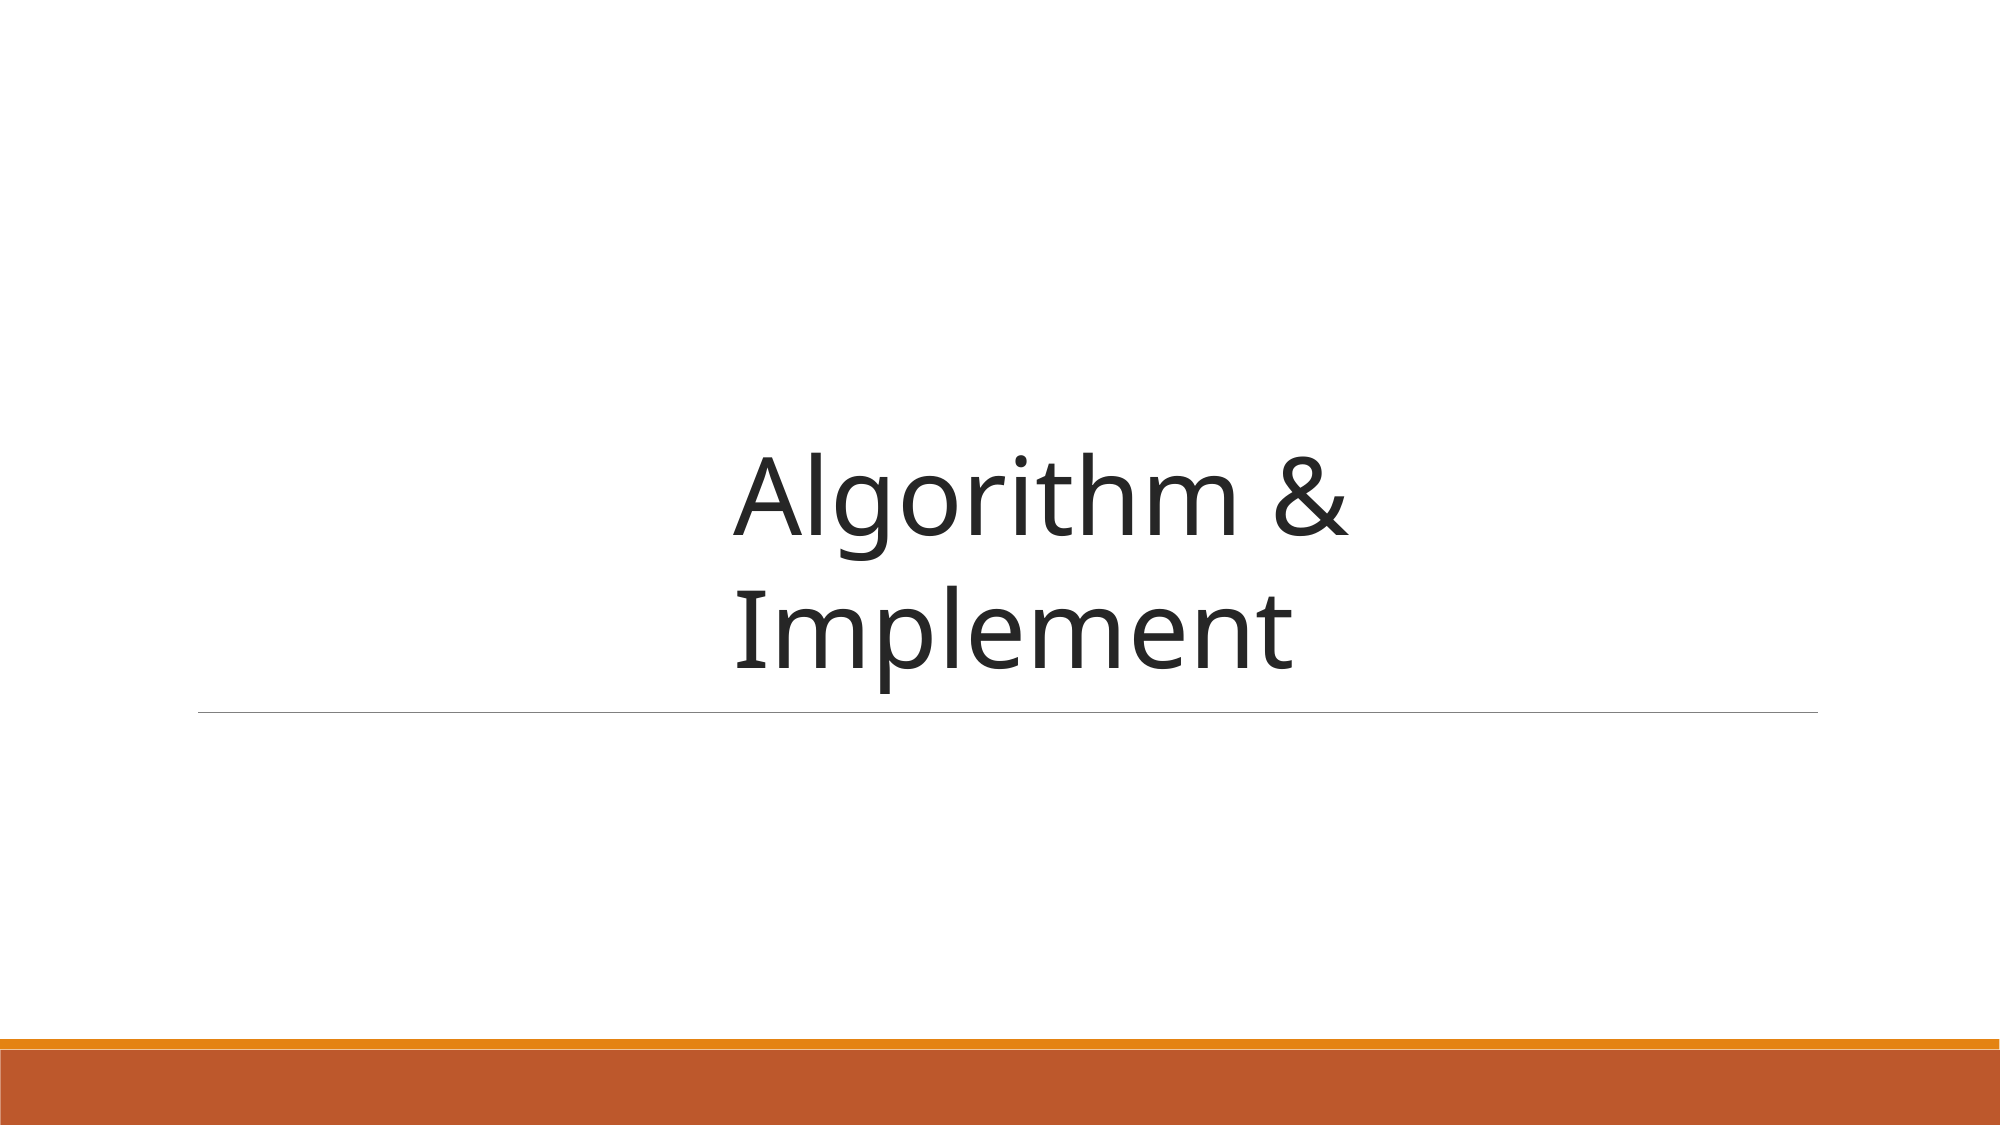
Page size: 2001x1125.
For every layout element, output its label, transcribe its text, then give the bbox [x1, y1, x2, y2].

text_box Algorithm & Implement [718, 158, 1829, 967]
